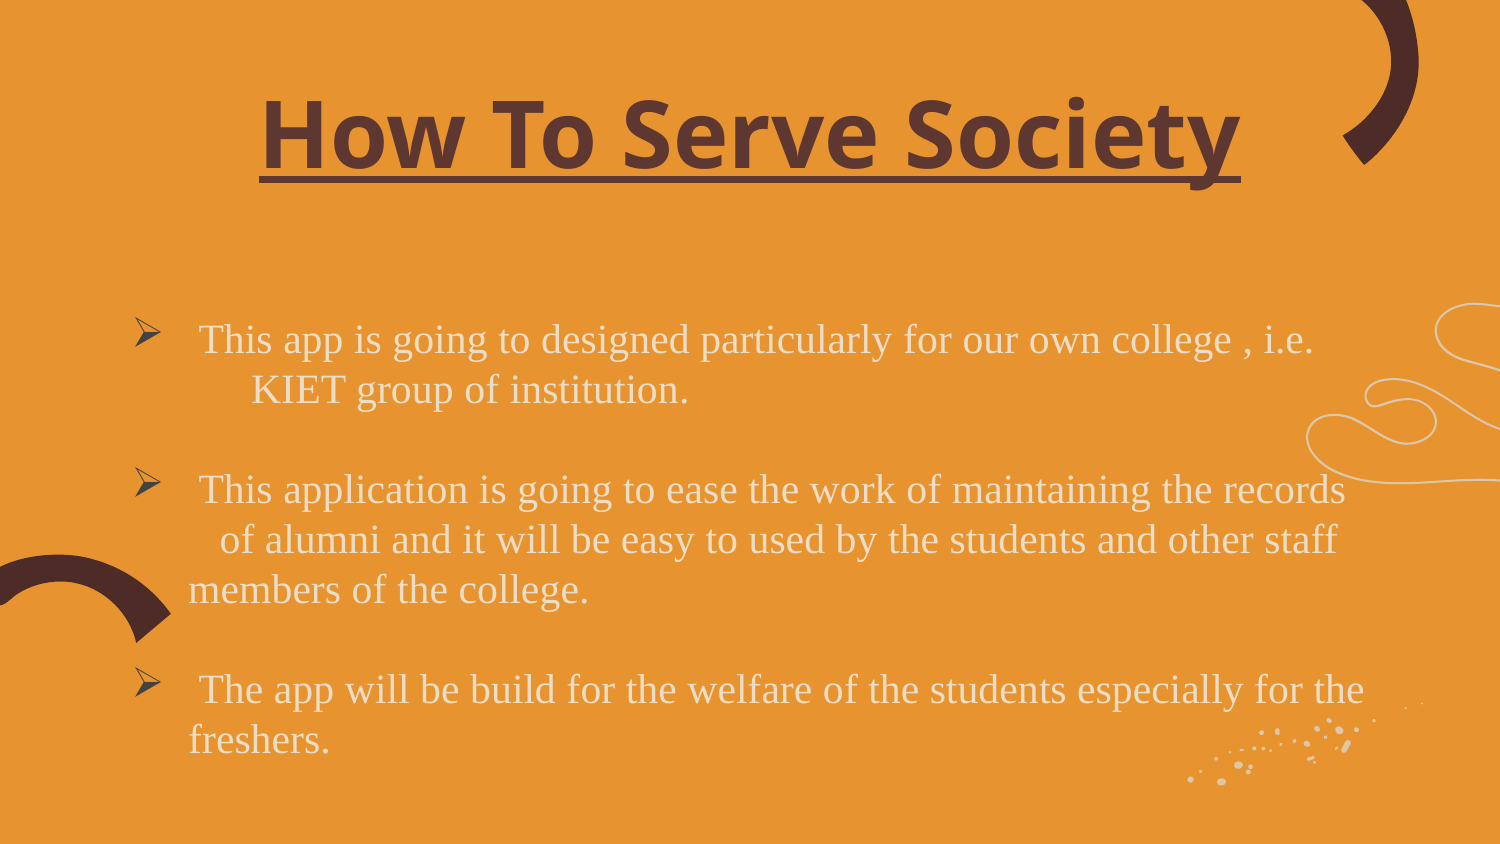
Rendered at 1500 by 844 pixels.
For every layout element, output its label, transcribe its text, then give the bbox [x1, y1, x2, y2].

list This app is going to designed particularly for our own college , i.e. KIET group of institution. This application is going to ease the work of maintaining the records of alumni and it will be easy to used by the students and other staff members of the college. The app will be build for the welfare of the students especially for the freshers. [116, 247, 1384, 817]
title How To Serve Society [116, 60, 1384, 156]
